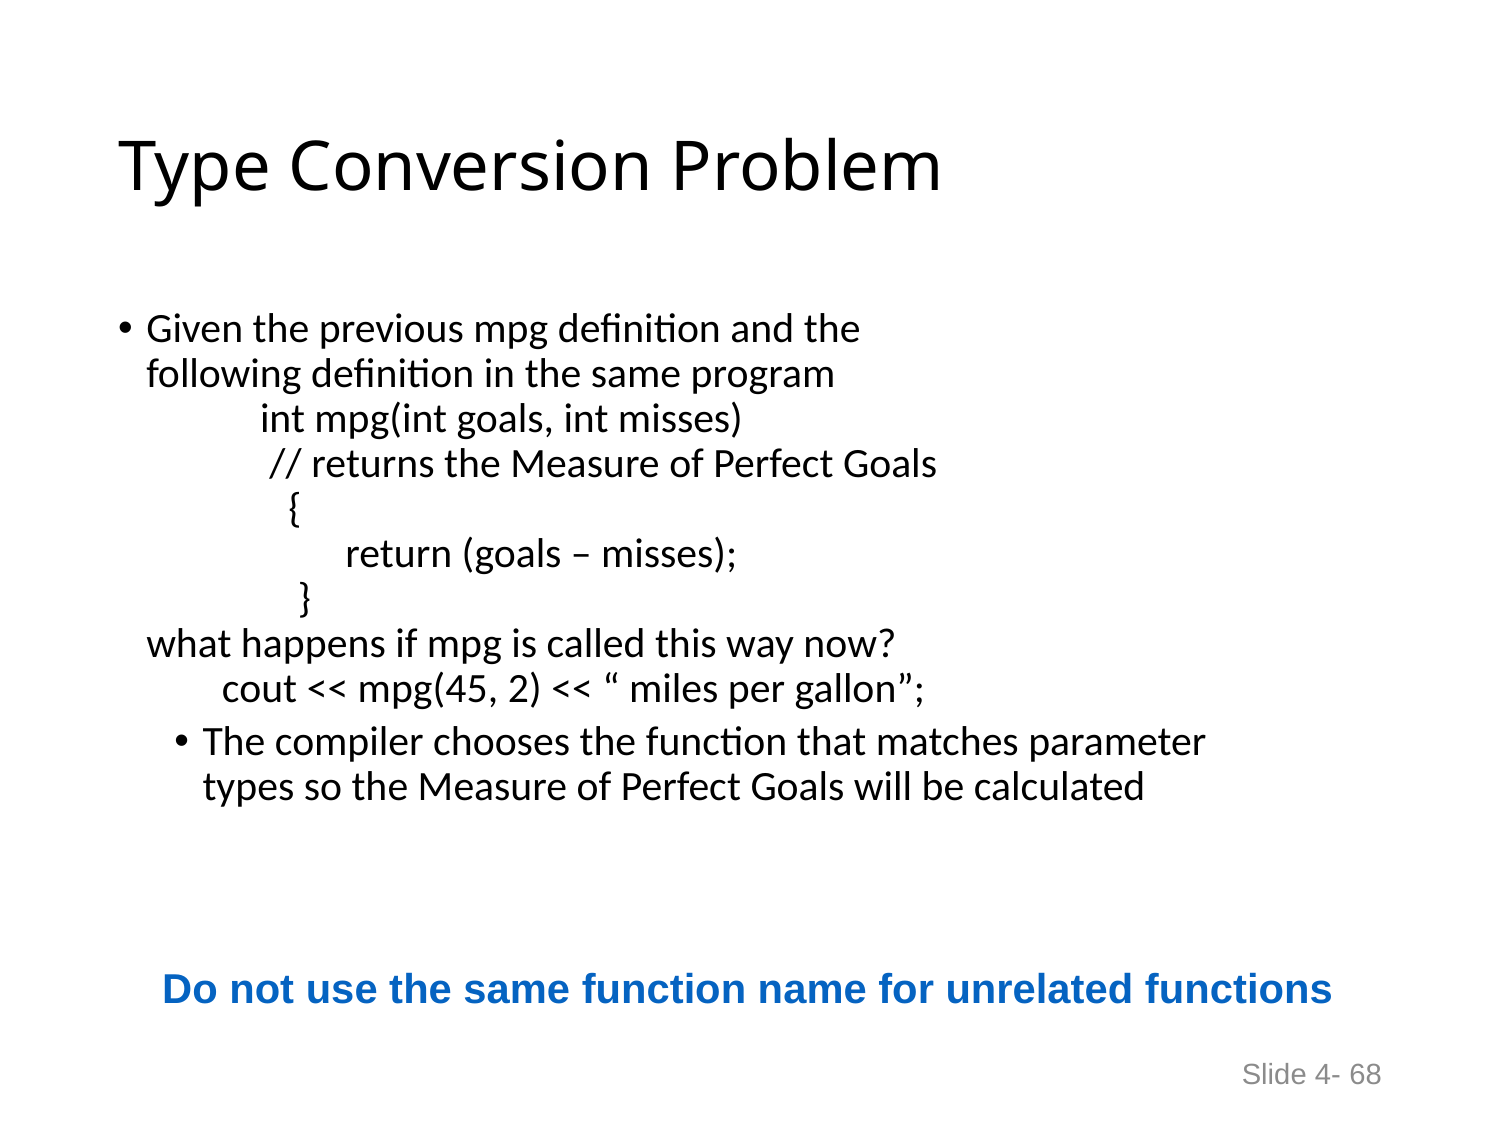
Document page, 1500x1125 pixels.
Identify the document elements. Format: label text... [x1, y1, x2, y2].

text_box Do not use the same function name for unrelated functions [147, 954, 1349, 1020]
list Given the previous mpg definition and the following definition in the same program int mpg(int goals, int misses) // returns the Measure of Perfect Goals { return (goals – misses); } what happens if mpg is called this way now? cout << mpg(45, 2) << “ miles per gallon”; The compiler chooses the function that matches parameter types so the Measure of Perfect Goals will be calculated [103, 299, 1397, 1014]
title Type Conversion Problem [103, 59, 1397, 278]
slide_number Slide 4- 68 [1059, 1042, 1397, 1103]
